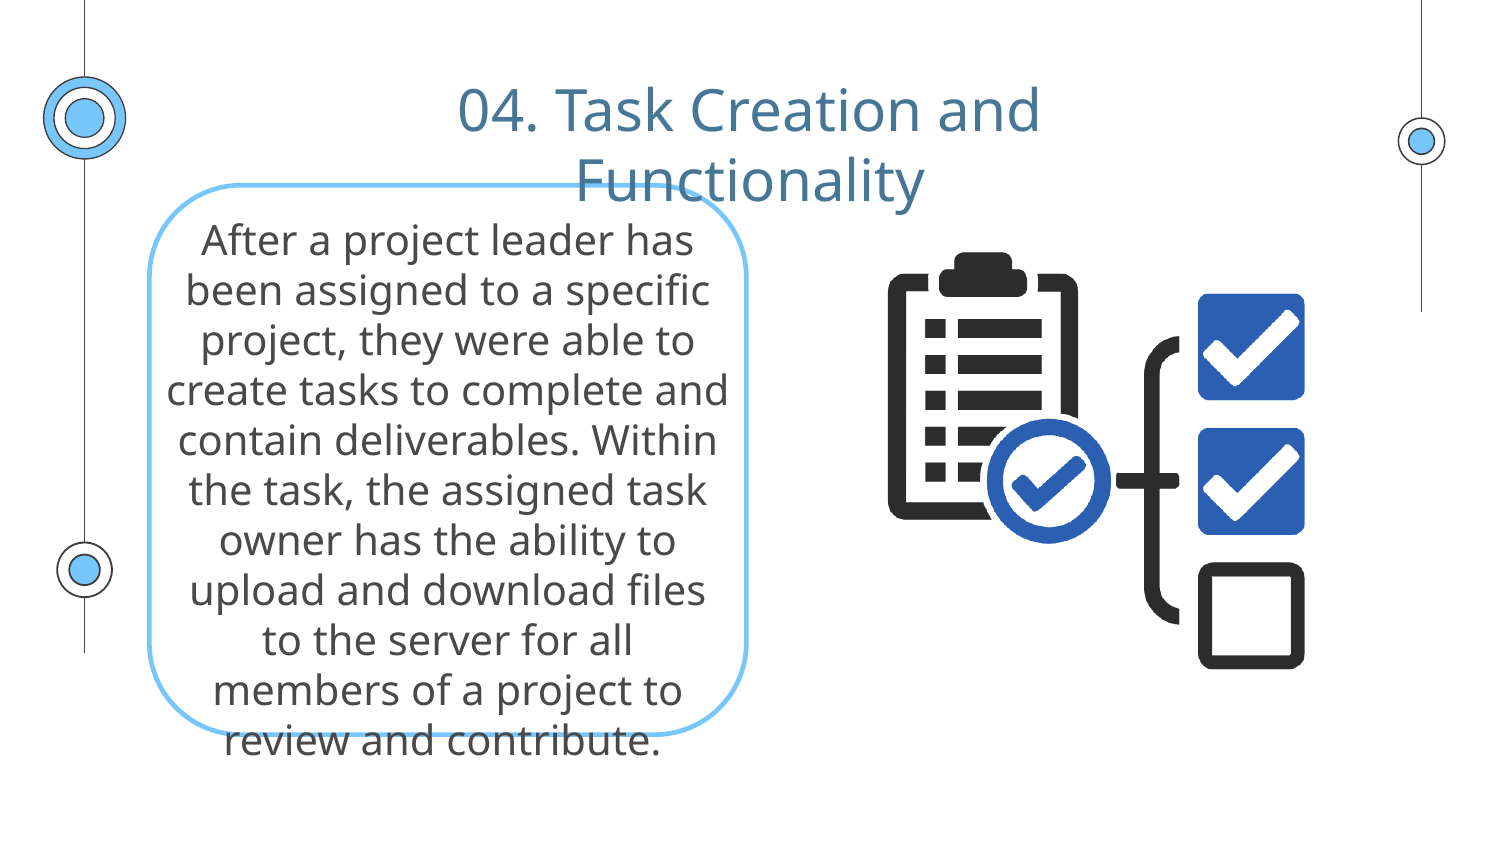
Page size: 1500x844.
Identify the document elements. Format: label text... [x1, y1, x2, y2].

text_box [192, 721, 703, 735]
subtitle After a project leader has been assigned to a specific project, they were able to create tasks to complete and contain deliverables. Within the task, the assigned task owner has the ability to upload and download files to the server for all members of a project to review and contribute. [149, 198, 747, 721]
title 04. Task Creation and Functionality [306, 57, 1193, 152]
text_box [194, 185, 702, 198]
picture [851, 215, 1340, 705]
